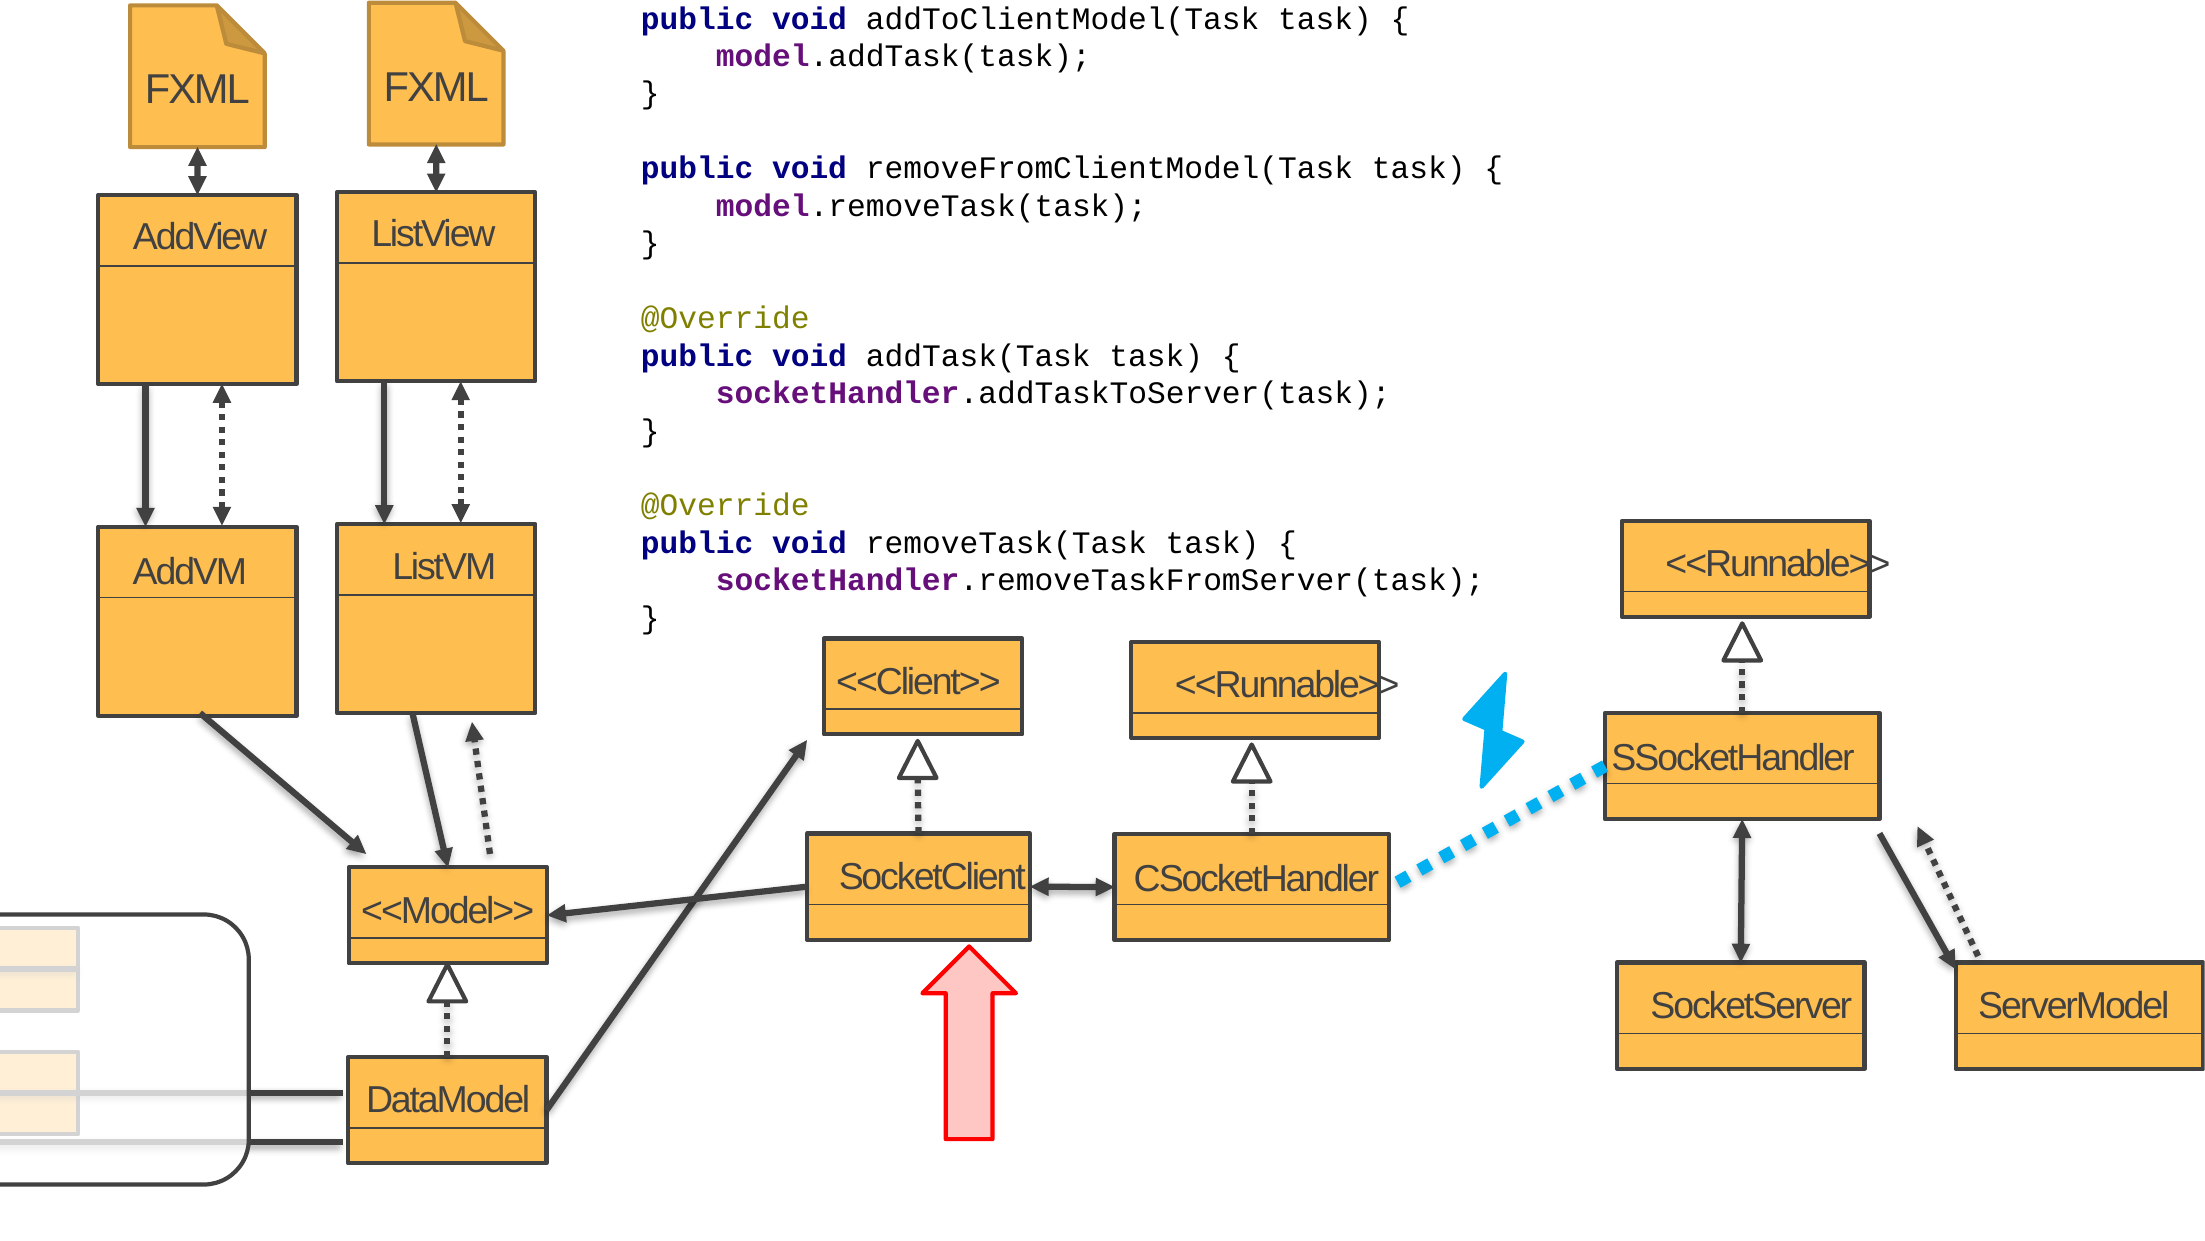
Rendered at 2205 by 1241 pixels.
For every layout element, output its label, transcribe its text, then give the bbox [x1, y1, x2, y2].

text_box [546, 739, 808, 886]
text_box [1114, 833, 1393, 941]
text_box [0, 914, 344, 1185]
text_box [348, 867, 541, 964]
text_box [368, 2, 504, 145]
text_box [471, 721, 491, 855]
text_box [348, 1056, 547, 1164]
text_box [1230, 747, 1273, 784]
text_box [129, 5, 265, 148]
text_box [98, 194, 297, 385]
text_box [199, 712, 367, 855]
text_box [1955, 962, 2204, 1070]
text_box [336, 192, 536, 382]
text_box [412, 712, 449, 868]
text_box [546, 922, 808, 1111]
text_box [1917, 826, 1979, 957]
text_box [1879, 833, 1956, 970]
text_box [546, 886, 808, 916]
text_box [1616, 962, 1865, 1070]
text_box [544, 636, 2205, 1241]
text_box [897, 743, 939, 781]
text_box TaskListModel model; ClientSocketHandler socketHandler; public SocketClient (TaskListModel _model) { model = _model; model.setClient(this); try { Socket socket = new Socket("localhost", 2910); socketHandler = new ClientSocketHandler( new ObjectOutputStream(socket.getOutputStream()), new ObjectInputStream(socket.getInputStream()), this); Thread t = new Thread(socketHandler); t.start(); } catch (IOException e) { e.printStackTrace(); } } public void addToClientModel(Task task) { model.addTask(task); } public void removeFromClientModel(Task task) { model.removeTask(task); } @Override public void addTask(Task task) { socketHandler.addTaskToServer(task); } @Override public void removeTask(Task task) { socketHandler.removeTaskFromServer(task); } [625, 0, 1969, 636]
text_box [1388, 765, 1606, 888]
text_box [336, 523, 536, 714]
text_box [1461, 673, 1525, 787]
text_box [426, 972, 469, 1004]
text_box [1621, 520, 1919, 618]
text_box [920, 947, 1018, 1142]
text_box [1131, 641, 1429, 739]
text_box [98, 526, 297, 717]
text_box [823, 638, 1023, 735]
text_box [1721, 625, 1763, 663]
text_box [1604, 712, 1880, 820]
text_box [812, 833, 1038, 941]
